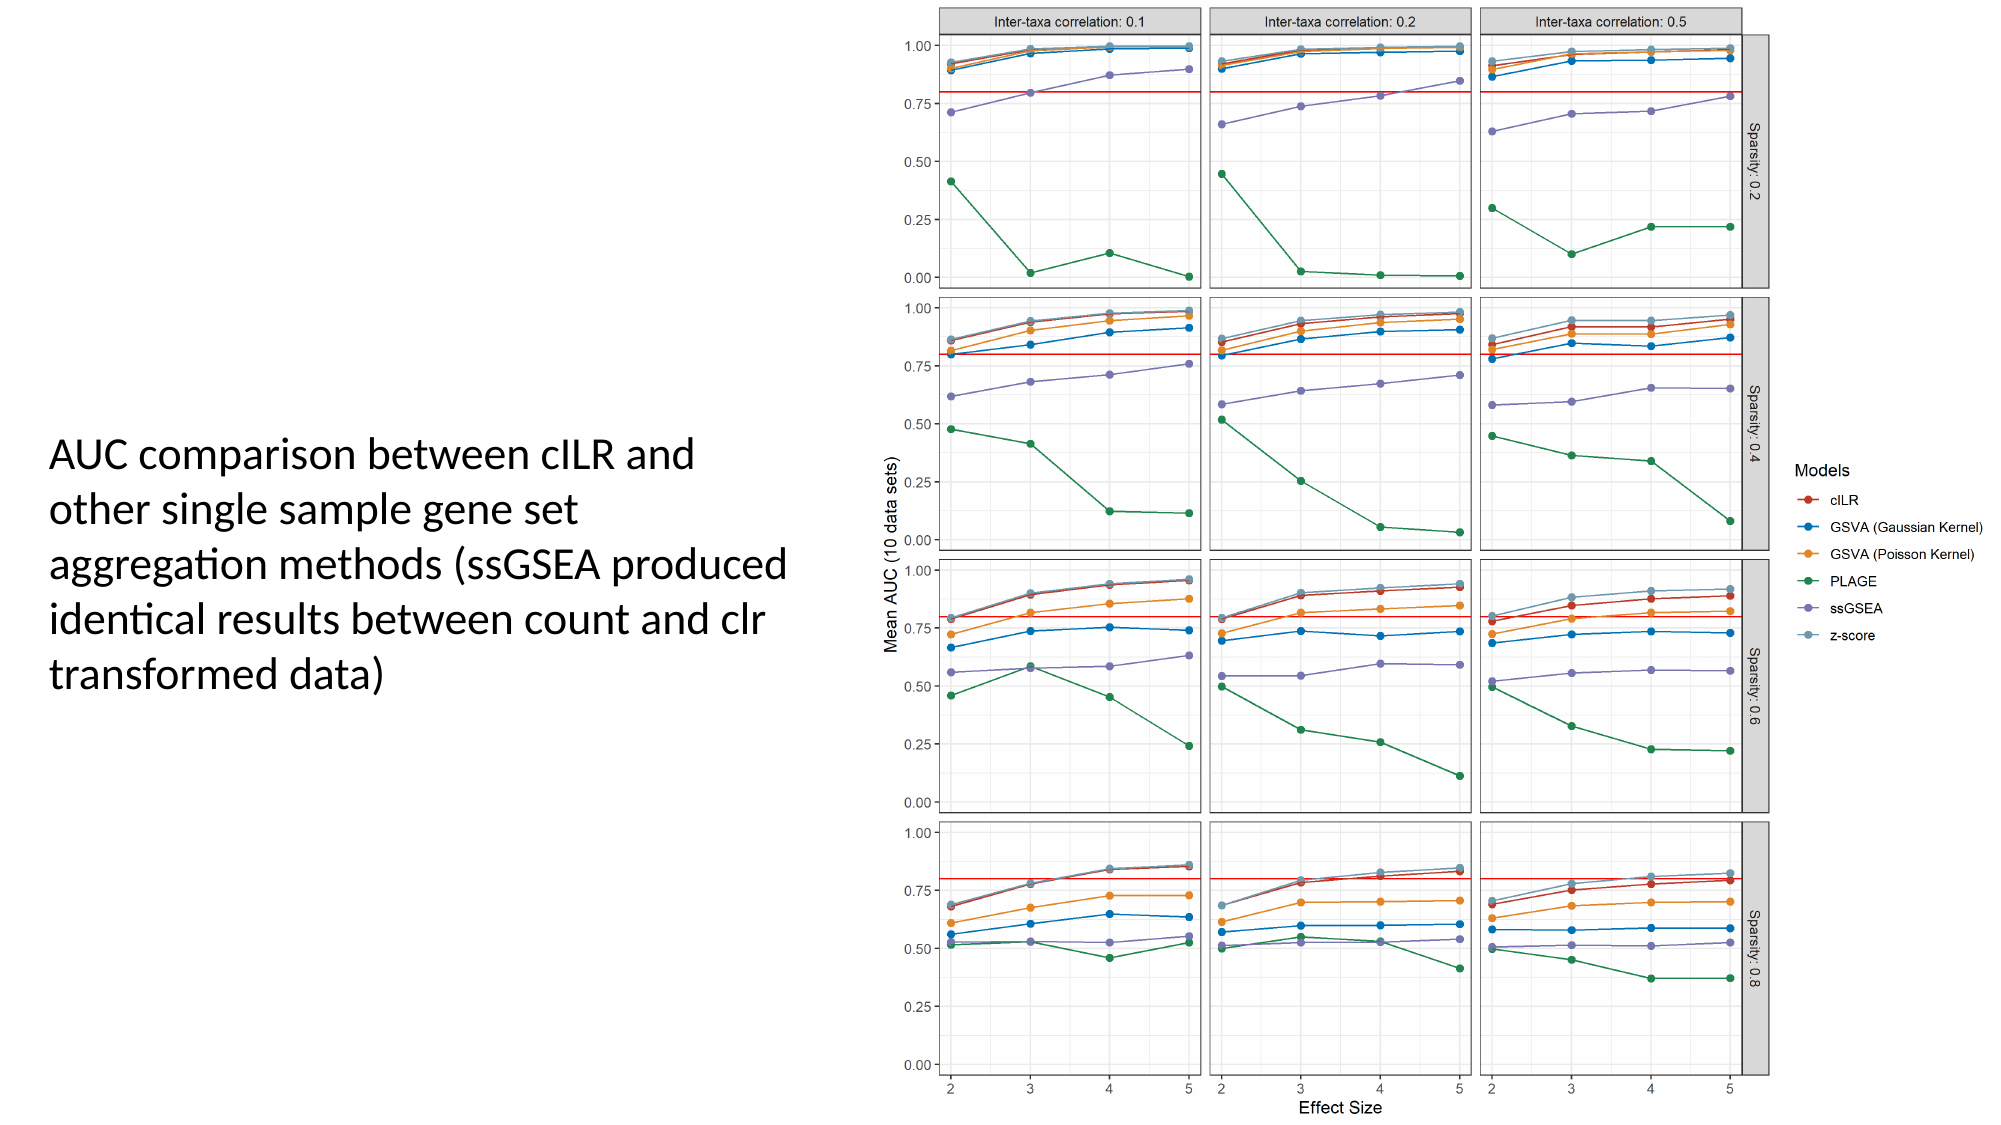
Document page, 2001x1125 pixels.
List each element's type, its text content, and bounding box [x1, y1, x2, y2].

picture [874, 0, 2000, 1125]
text_box AUC comparison between cILR and other single sample gene set aggregation methods (ssGSEA produced identical results between count and clr transformed data) [33, 416, 817, 706]
